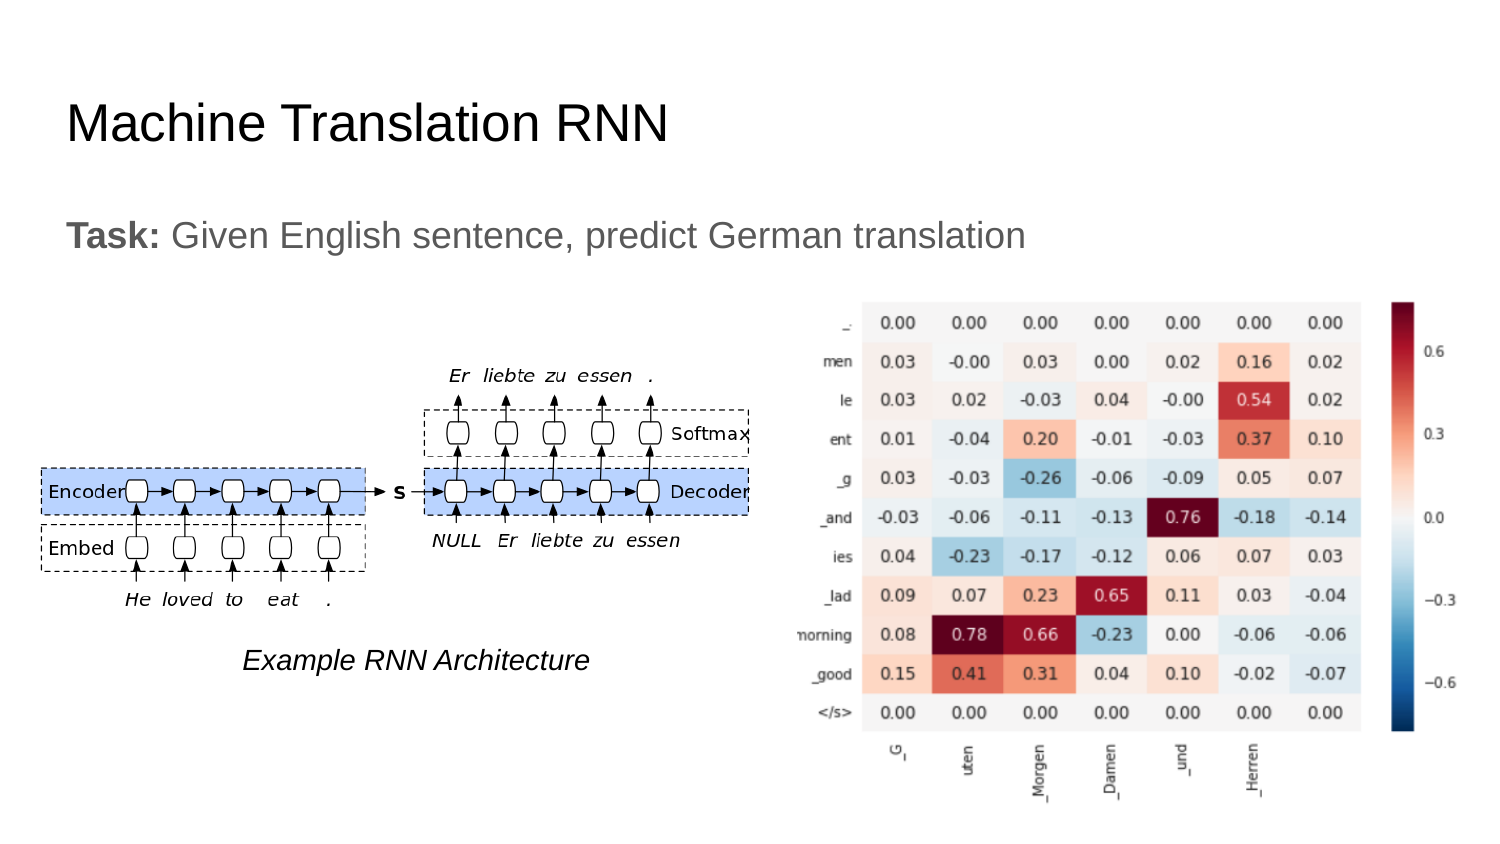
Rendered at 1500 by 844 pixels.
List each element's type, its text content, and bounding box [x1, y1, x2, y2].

text_box Example RNN Architecture [227, 626, 621, 692]
list Task: Given English sentence, predict German translation [51, 189, 1449, 750]
picture [37, 356, 751, 618]
picture [797, 274, 1466, 812]
title Machine Translation RNN [51, 72, 1449, 167]
